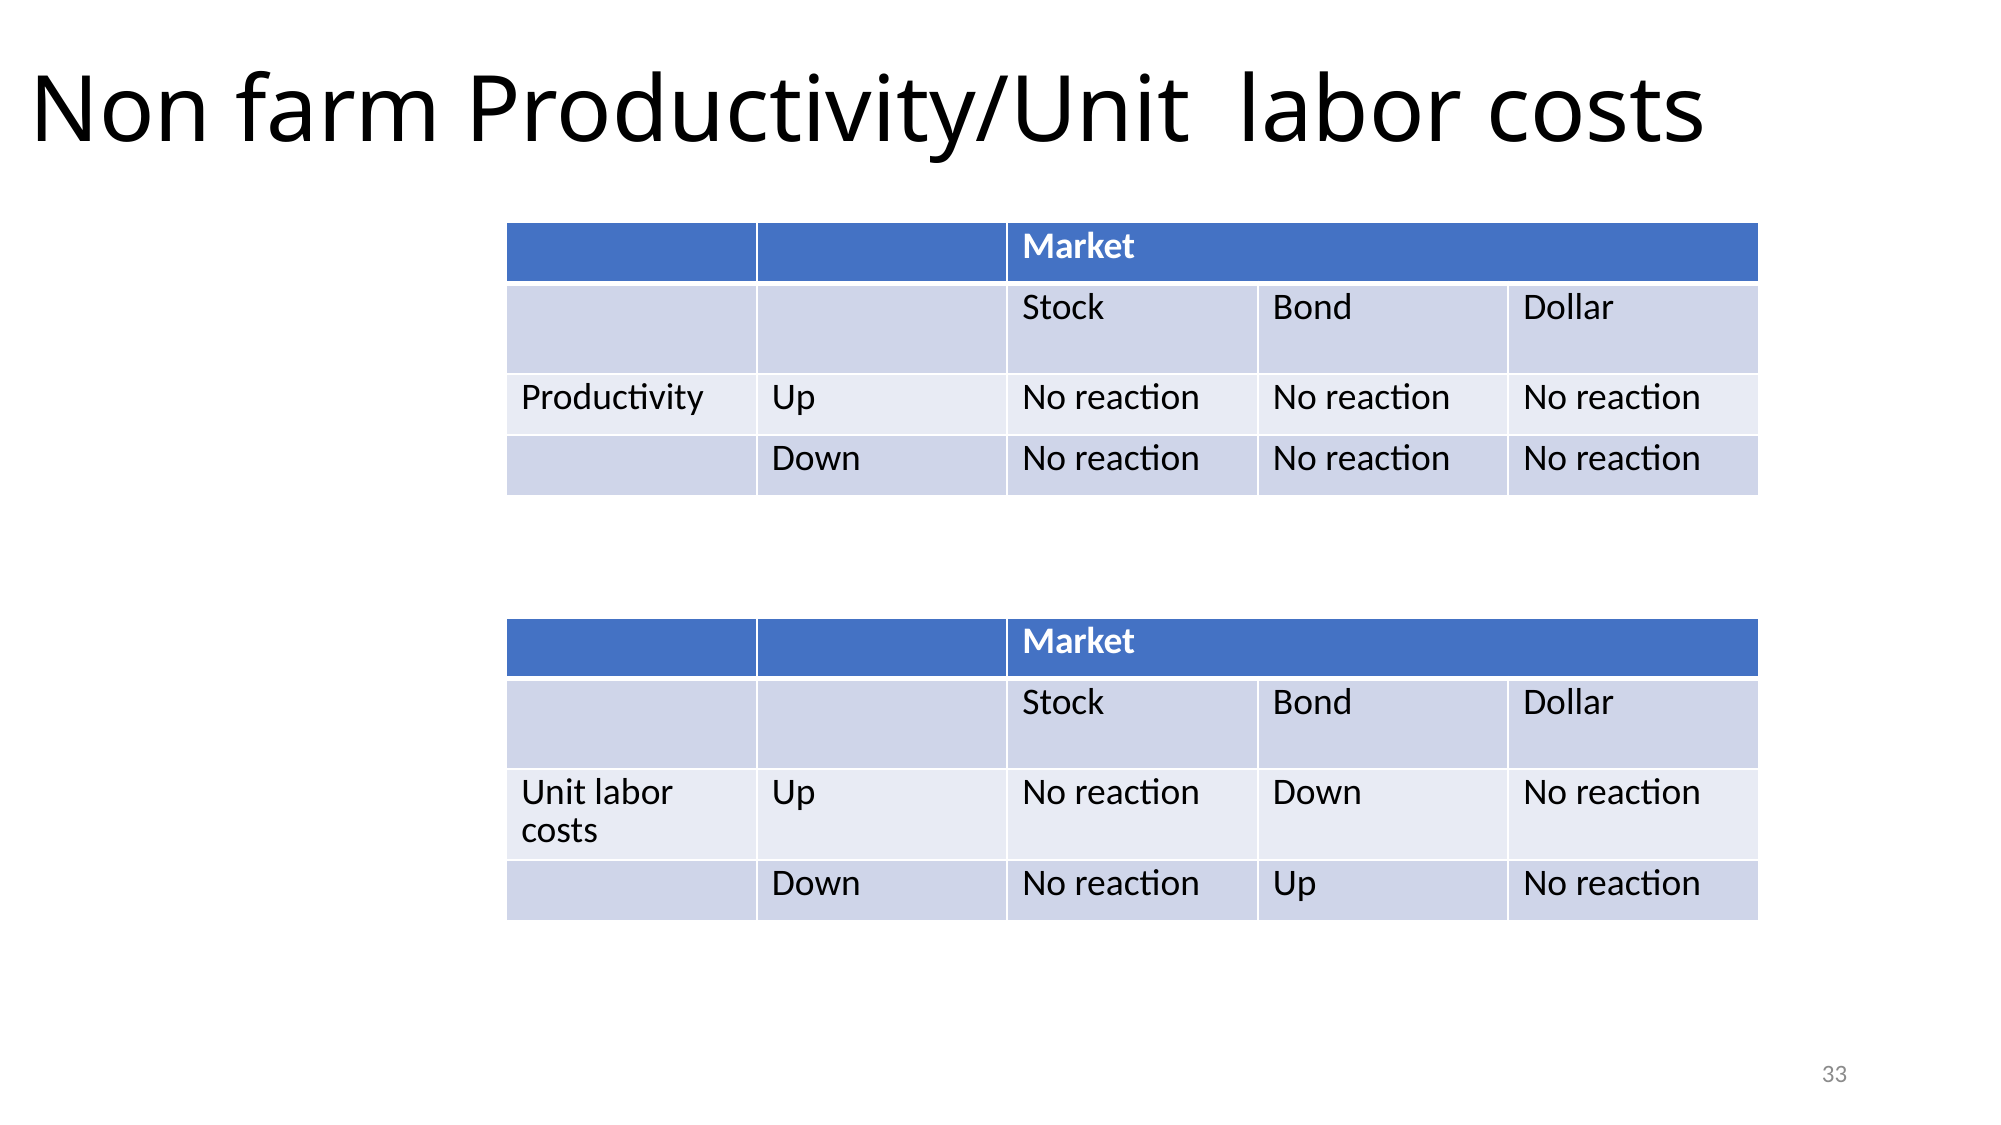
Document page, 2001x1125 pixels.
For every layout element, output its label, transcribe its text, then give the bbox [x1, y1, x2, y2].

table_cell Up [758, 375, 1006, 434]
table_cell Dollar [1509, 681, 1758, 768]
table_cell No reaction [1509, 861, 1758, 920]
table_cell Unit labor costs [507, 770, 756, 859]
table_cell No reaction [1008, 770, 1257, 859]
table_cell Up [758, 770, 1006, 859]
table_header Market [1008, 223, 1758, 281]
table_cell No reaction [1509, 770, 1758, 859]
table_cell [507, 286, 756, 373]
table_header Market [1008, 619, 1758, 676]
table_cell Down [758, 861, 1006, 920]
table_cell No reaction [1008, 436, 1257, 495]
table_cell No reaction [1509, 436, 1758, 495]
table_cell Bond [1259, 286, 1507, 373]
title Non farm Productivity/Unit labor costs [14, 3, 1740, 221]
table_cell [758, 286, 1006, 373]
table_cell No reaction [1008, 375, 1257, 434]
table_cell No reaction [1008, 861, 1257, 920]
table_cell Stock [1008, 286, 1257, 373]
table_cell Dollar [1509, 286, 1758, 373]
table_header [507, 223, 756, 281]
table_cell Down [758, 436, 1006, 495]
table_cell No reaction [1259, 436, 1507, 495]
table_cell No reaction [1509, 375, 1758, 434]
table_cell Down [1259, 770, 1507, 859]
table_cell No reaction [1259, 375, 1507, 434]
table_cell Stock [1008, 681, 1257, 768]
table_cell [507, 436, 756, 495]
table_cell Productivity [507, 375, 756, 434]
table_header [758, 223, 1006, 281]
table_header [507, 619, 756, 676]
table_header [758, 619, 1006, 676]
table_cell [507, 681, 756, 768]
table_cell [758, 681, 1006, 768]
table_cell Bond [1259, 681, 1507, 768]
table_cell Up [1259, 861, 1507, 920]
table_cell [507, 861, 756, 920]
slide_number 33 [1412, 1042, 1863, 1103]
